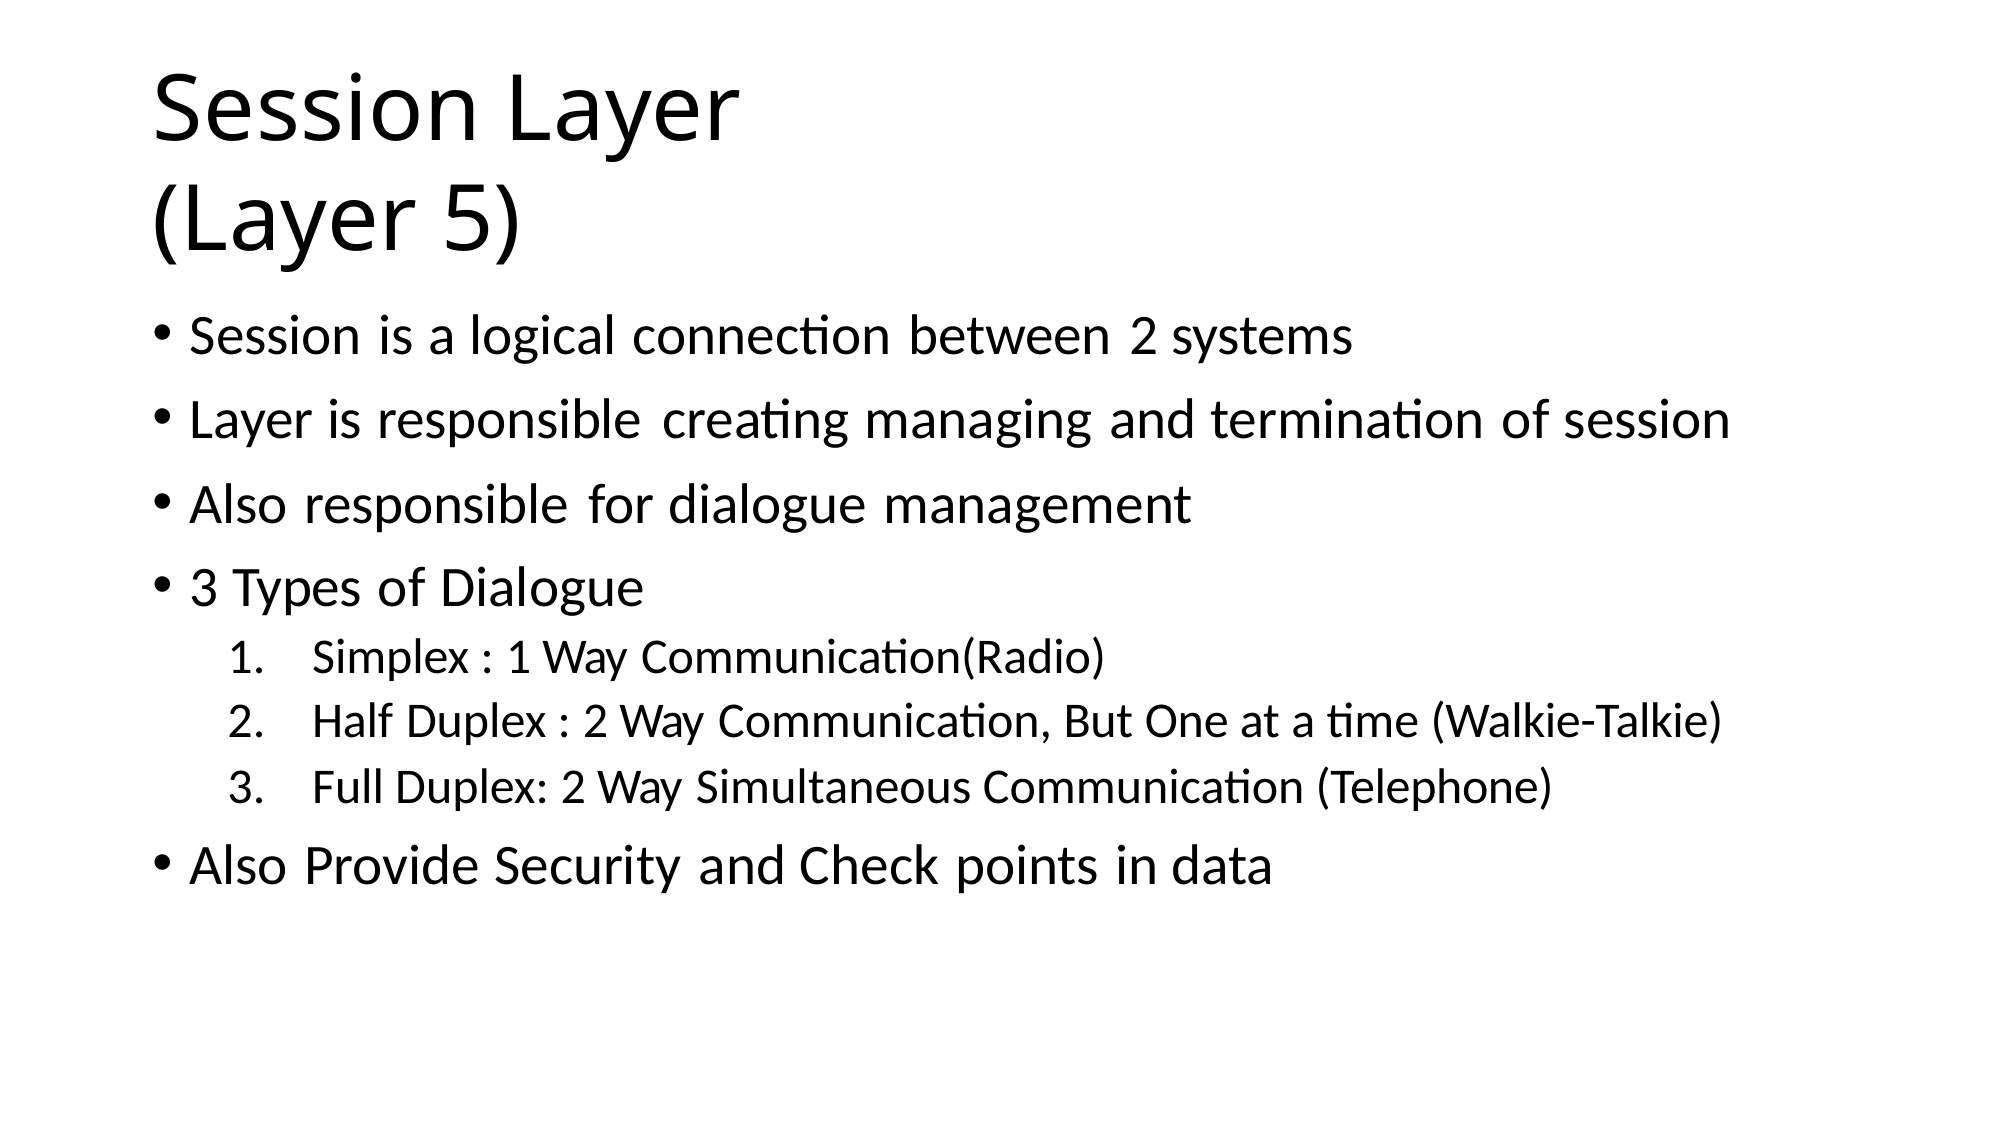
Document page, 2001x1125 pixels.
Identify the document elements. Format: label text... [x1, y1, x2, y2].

text_box Session is a logical connection between 2 systems Layer is responsible creating managing and termination of session Also responsible for dialogue management 3 Types of Dialogue Simplex : 1 Way Communication(Radio) Half Duplex : 2 Way Communication, But One at a time (Walkie-Talkie) Full Duplex: 2 Way Simultaneous Communication (Telephone) Also Provide Security and Check points in data [150, 279, 1742, 897]
title Session Layer (Layer 5) [150, 46, 971, 269]
